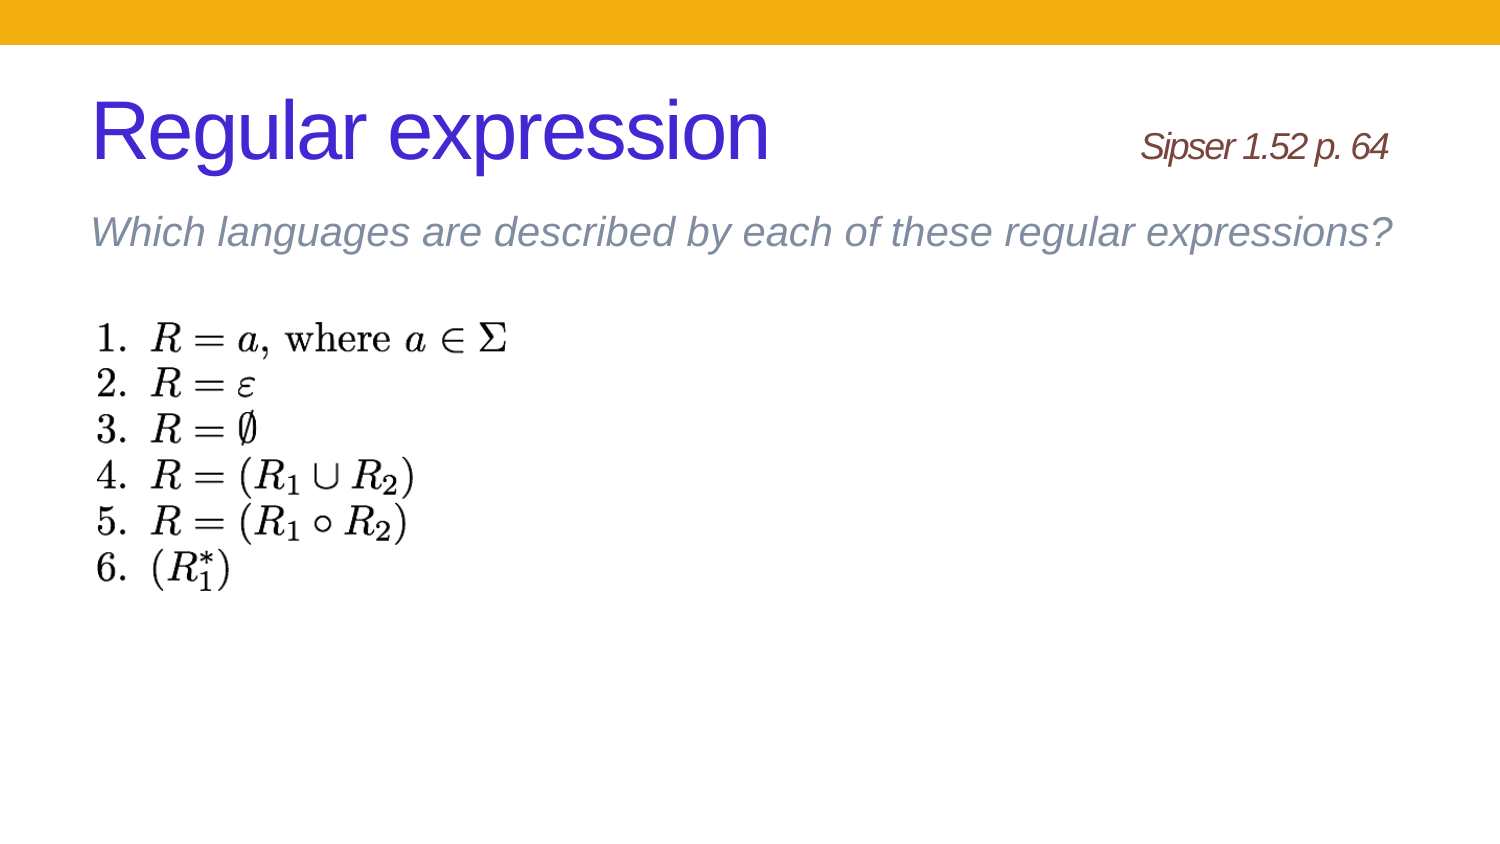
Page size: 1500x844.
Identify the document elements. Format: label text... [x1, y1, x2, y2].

picture [97, 320, 507, 592]
title Regular expression Sipser 1.52 p. 64 [75, 65, 1425, 188]
list Which languages are described by each of these regular expressions? [75, 196, 1425, 797]
